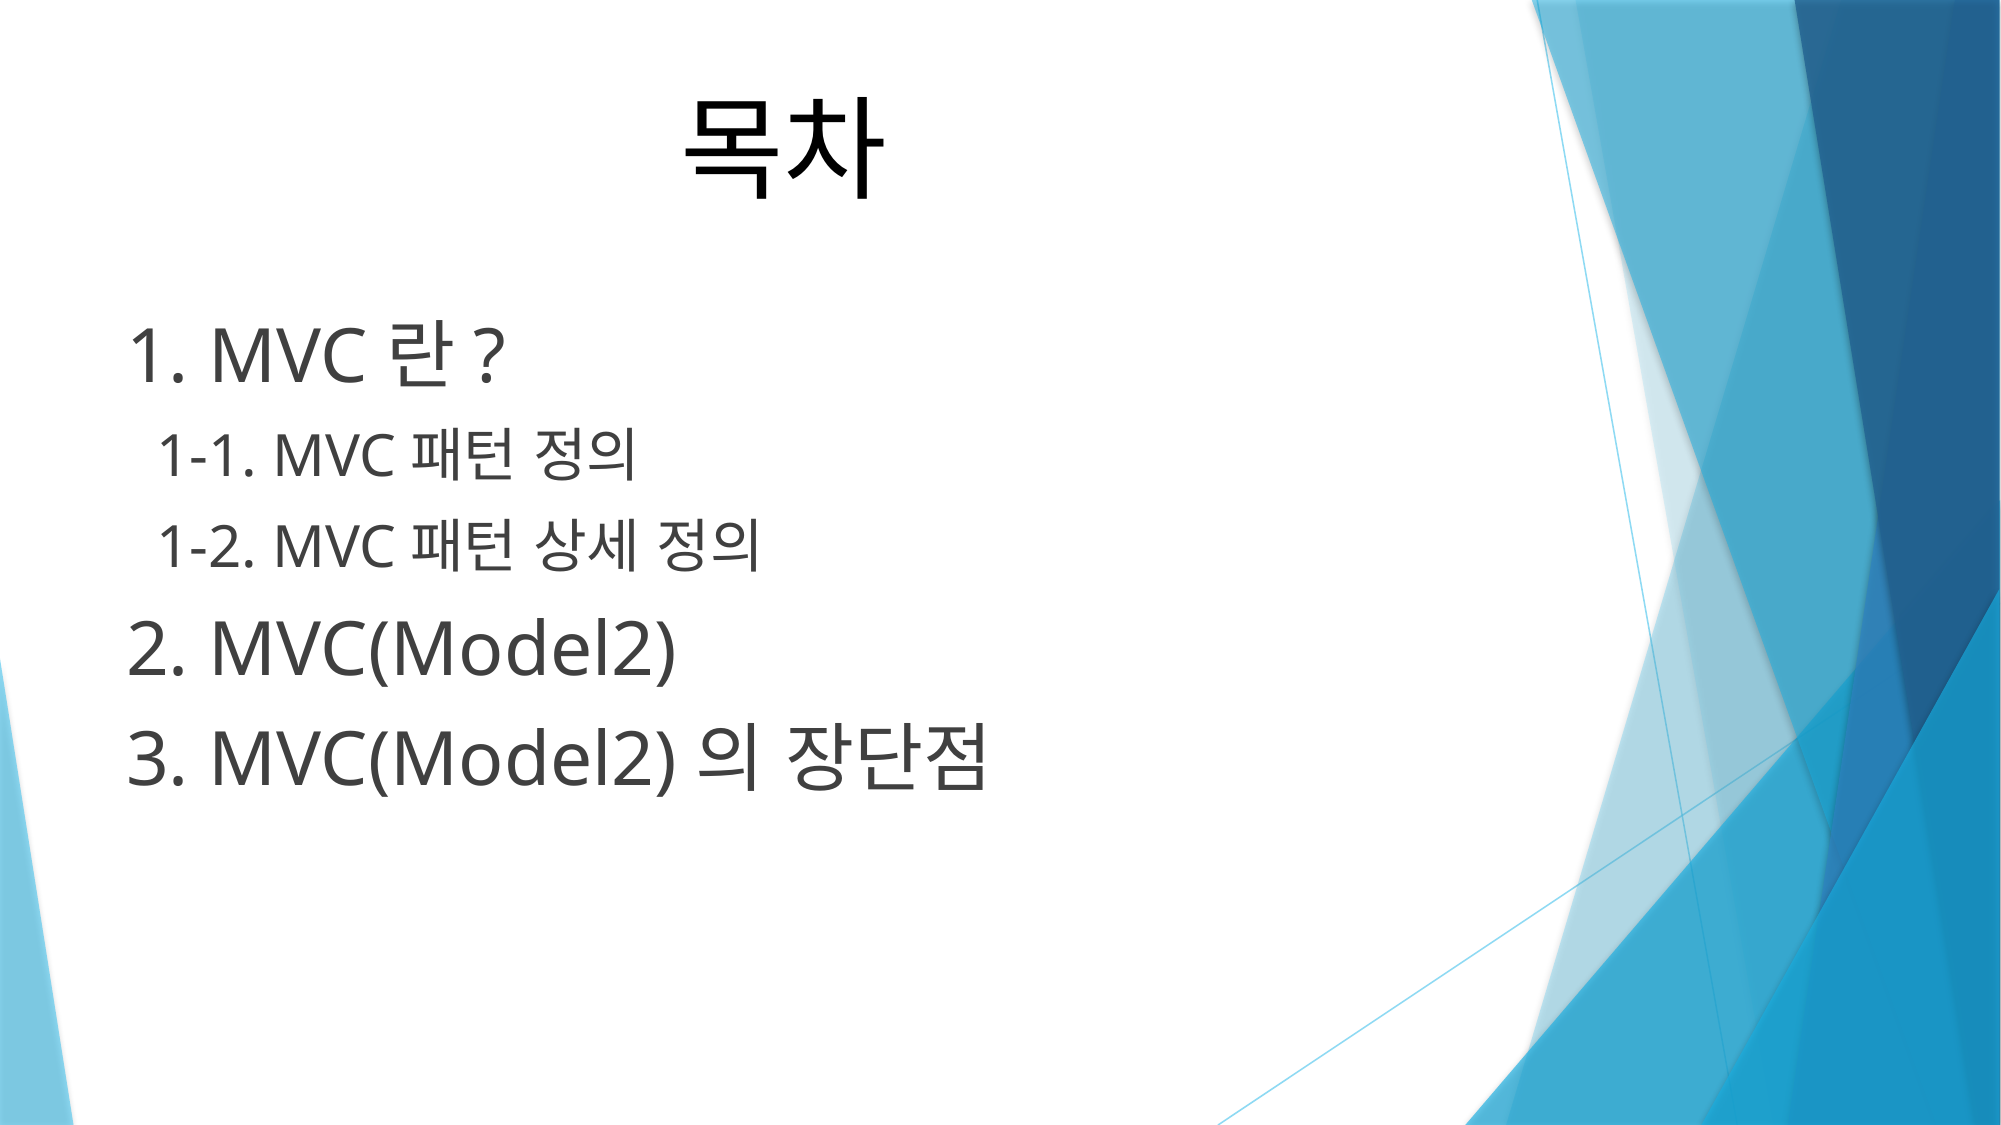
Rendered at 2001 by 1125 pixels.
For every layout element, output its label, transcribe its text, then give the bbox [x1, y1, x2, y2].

list 1. MVC란? 1-1. MVC패턴 정의 1-2. MVC패턴 상세 정의 2. MVC(Model2) 3. MVC(Model2)의 장단점 [111, 300, 1522, 937]
title 목차 [78, 70, 1489, 288]
